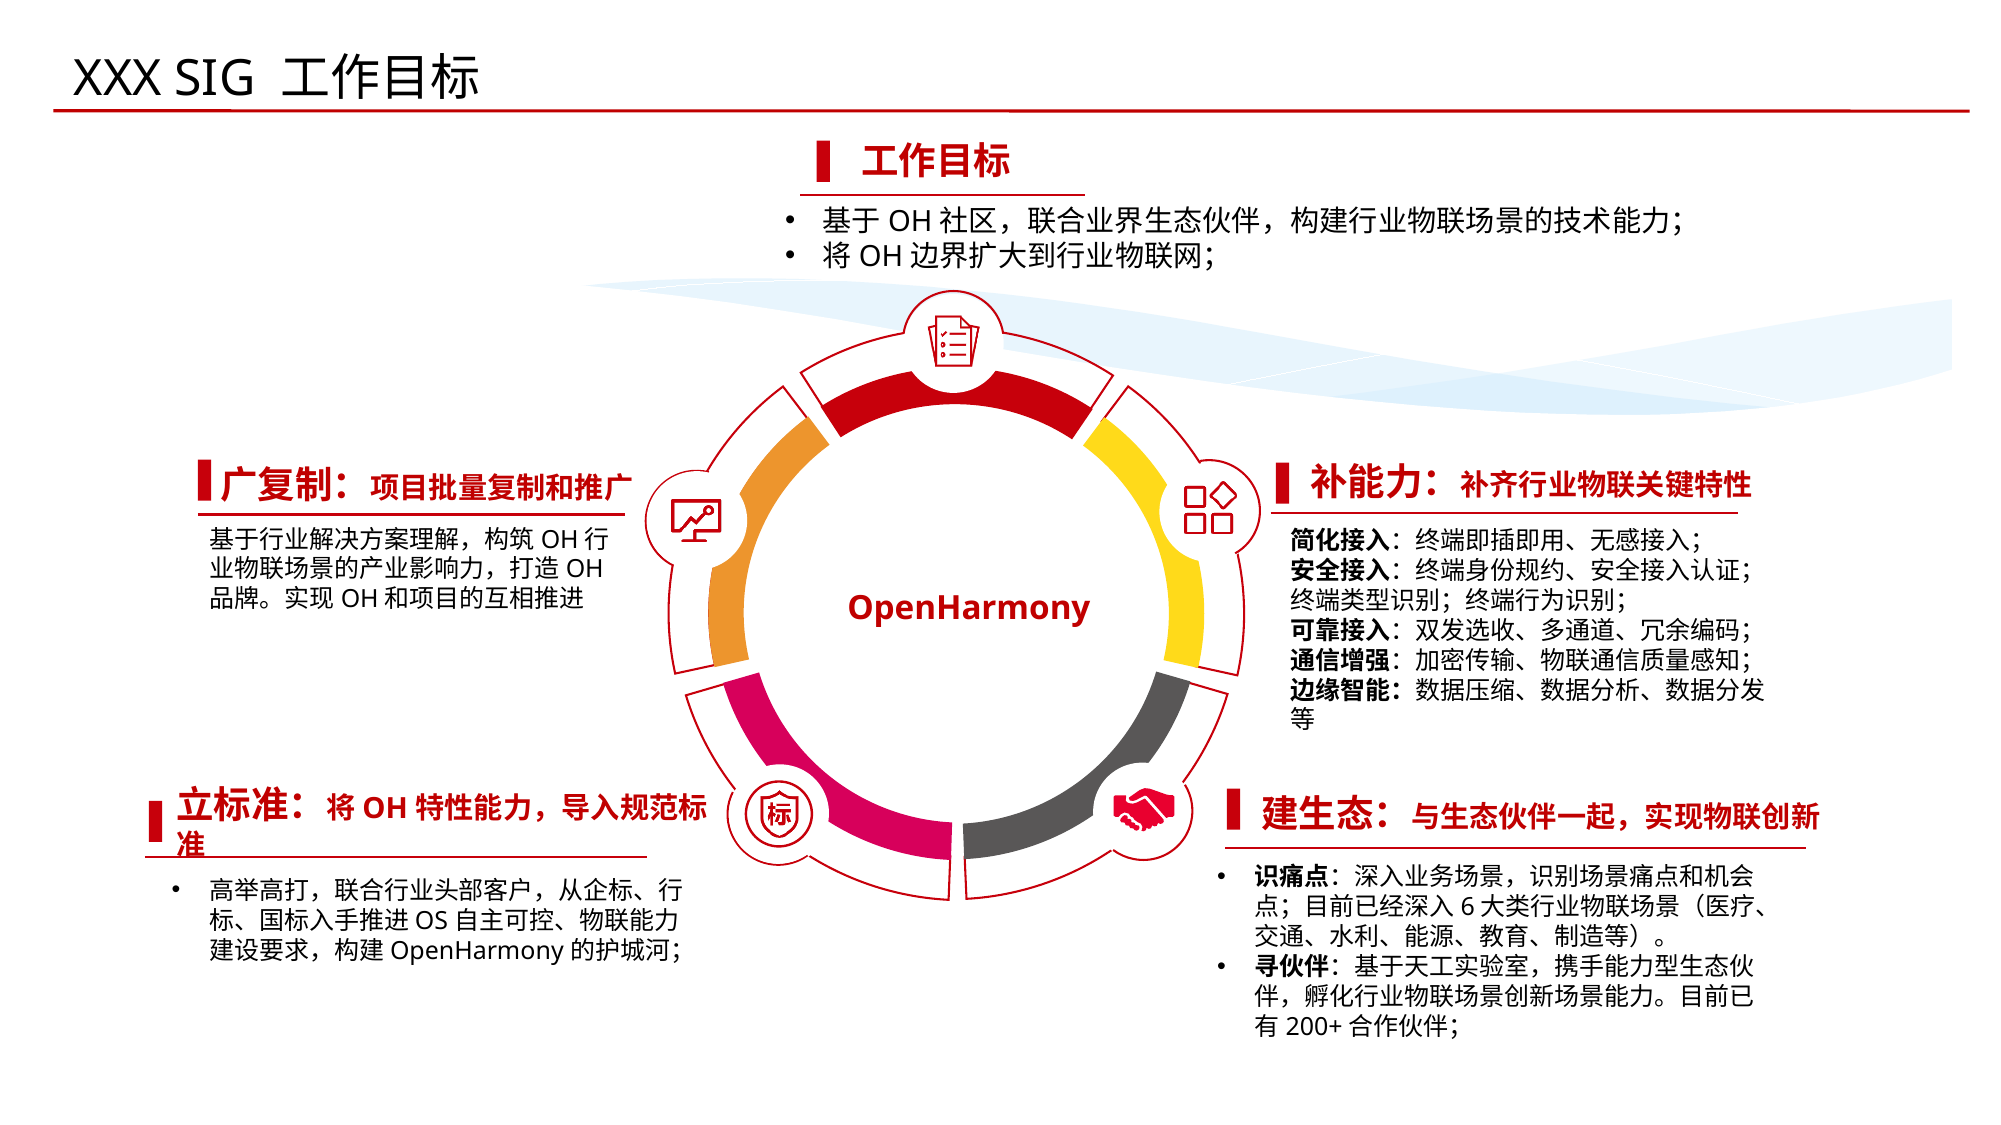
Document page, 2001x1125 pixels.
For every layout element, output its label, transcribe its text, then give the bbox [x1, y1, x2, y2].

text_box 高举高打，联合行业头部客户，从企标、行标、国标入手推进OS自主可控、物联能力建设要求，构建OpenHarmony的护城河； [156, 866, 717, 1054]
text_box 简化接入：终端即插即用、无感接入； 安全接入：终端身份规约、安全接入认证；终端类型识别；终端行为识别； 可靠接入：双发选收、多通道、冗余编码； 通信增强：加密传输、物联通信质量感知； 边缘智能：数据压缩、数据分析、数据分发等 [1275, 517, 1789, 644]
text_box 补能力：补齐行业物联关键特性 [1306, 446, 1847, 514]
text_box 建生态：与生态伙伴一起，实现物联创新 [1257, 778, 1882, 847]
text_box 基于OH社区，联合业界生态伙伴，构建行业物联场景的技术能力； 将OH边界扩大到行业物联网； [770, 194, 1867, 276]
text_box [1275, 462, 1290, 504]
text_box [646, 470, 748, 571]
text_box XXX SIG 工作目标 [59, 37, 762, 113]
text_box 识痛点：深入业务场景，识别场景痛点和机会点；目前已经深入6大类行业物联场景（医疗、交通、水利、能源、教育、制造等）。 寻伙伴：基于天工实验室，携手能力型生态伙伴，孵化行业物联场景创新场景能力。目前已有200+合作伙伴； [1202, 853, 1789, 1062]
picture [1183, 481, 1237, 534]
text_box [728, 764, 830, 864]
text_box [197, 459, 212, 501]
text_box 工作目标 [703, 125, 1169, 194]
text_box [706, 367, 1207, 860]
text_box [1247, 477, 1260, 544]
text_box 立标准：将OH特性能力，导入规范标准 [172, 786, 666, 856]
text_box 广复制：项目批量复制和推广 [216, 449, 638, 518]
text_box [816, 140, 830, 182]
text_box [904, 291, 1002, 328]
text_box 基于行业解决方案理解，构筑OH行业物联场景的产业影响力，打造OH品牌。实现OH和项目的互相推进 [195, 515, 636, 619]
text_box [148, 800, 163, 842]
picture [922, 312, 981, 369]
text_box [666, 328, 1247, 899]
